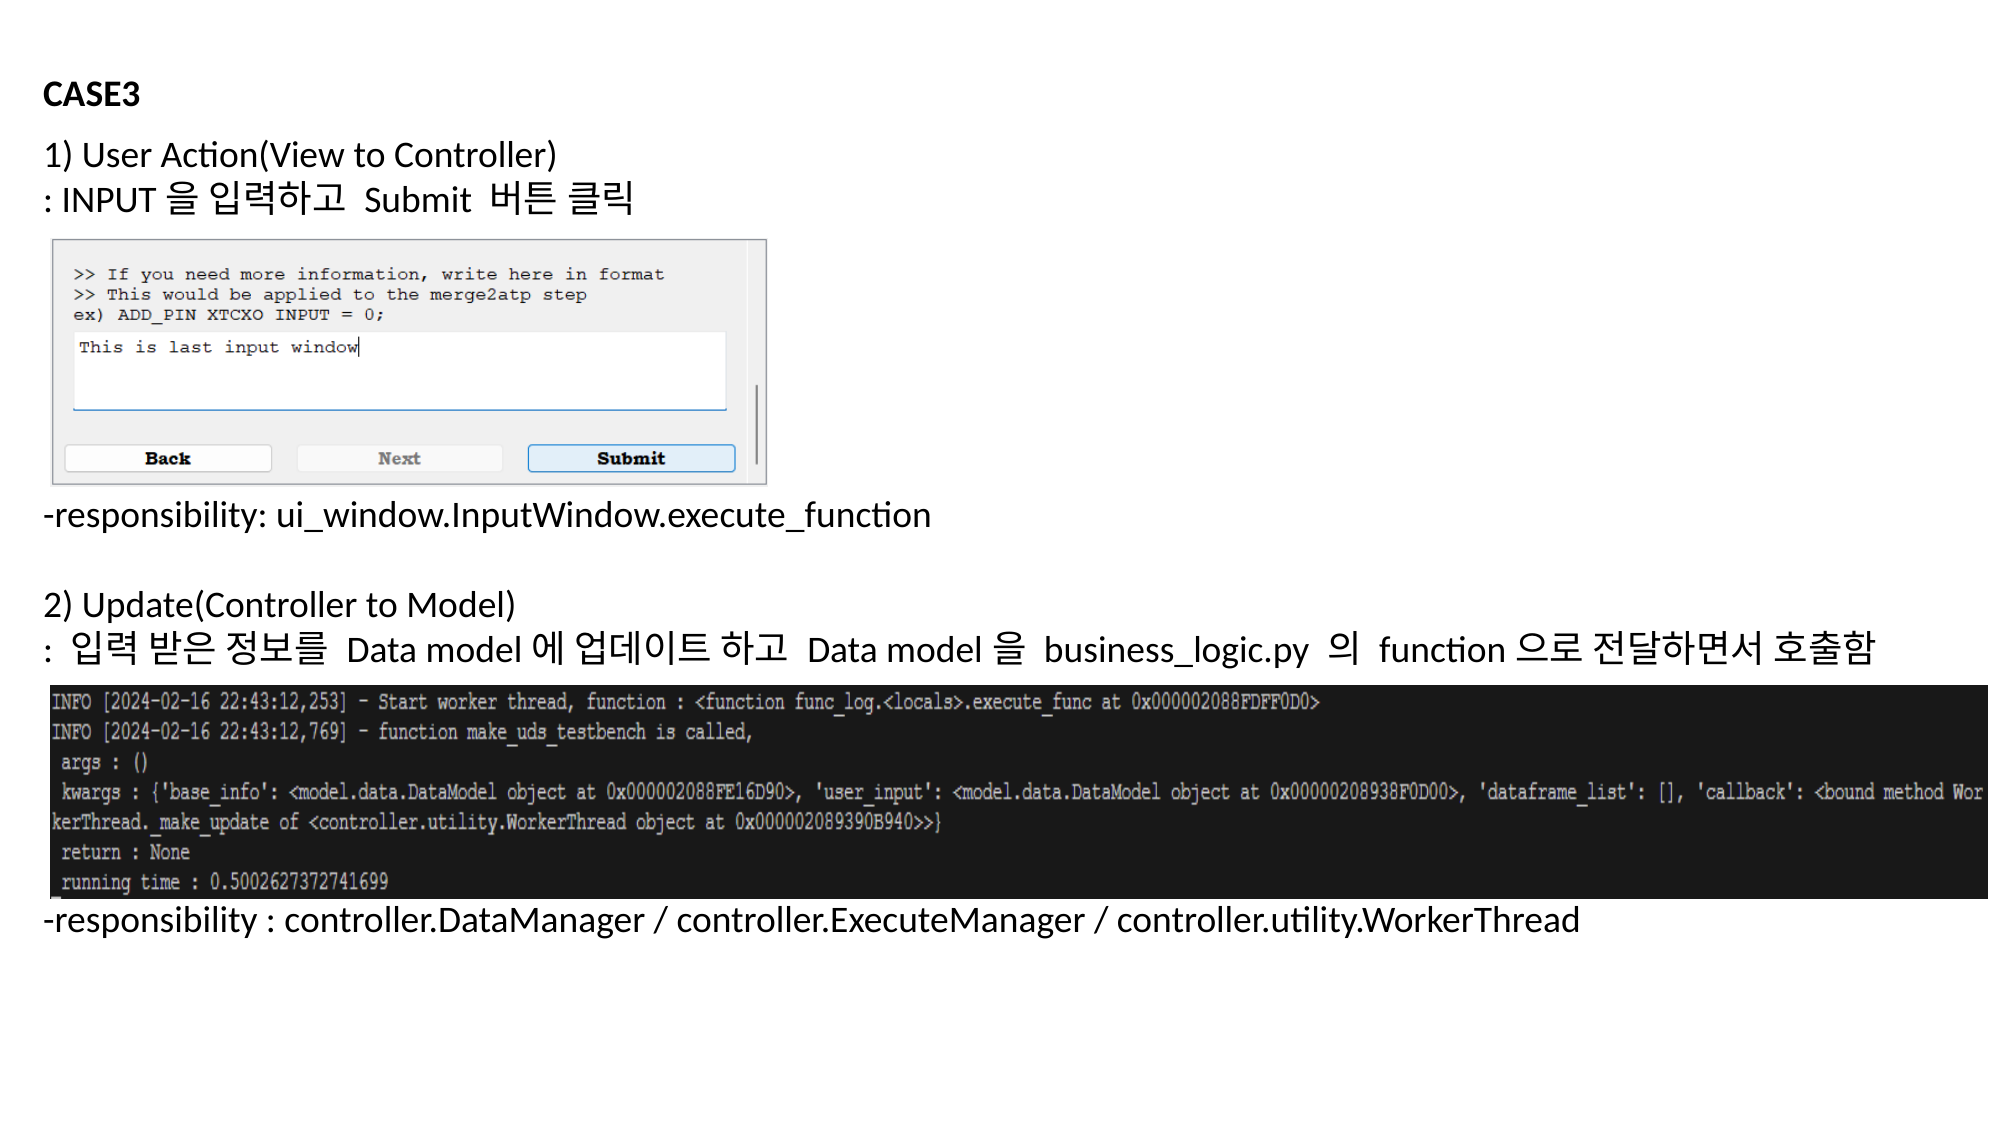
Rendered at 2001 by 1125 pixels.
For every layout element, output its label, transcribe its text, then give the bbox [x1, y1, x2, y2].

picture [49, 238, 768, 487]
picture [49, 685, 1988, 899]
text_box CASE3 [28, 62, 365, 122]
text_box 1) User Action(View to Controller) : INPUT을 입력하고 Submit 버튼 클릭 -responsibility: ui_window.InputWindow.execute_function 2) Update(Controller to Model) : 입력 받은 정보를 Data model에 업데이트 하고 Data model을 business_logic.py 의 function으로 전달하면서 호출함 -responsibility : controller.DataManager / controller.ExecuteManager / controller.utility.WorkerThread [28, 122, 1950, 948]
